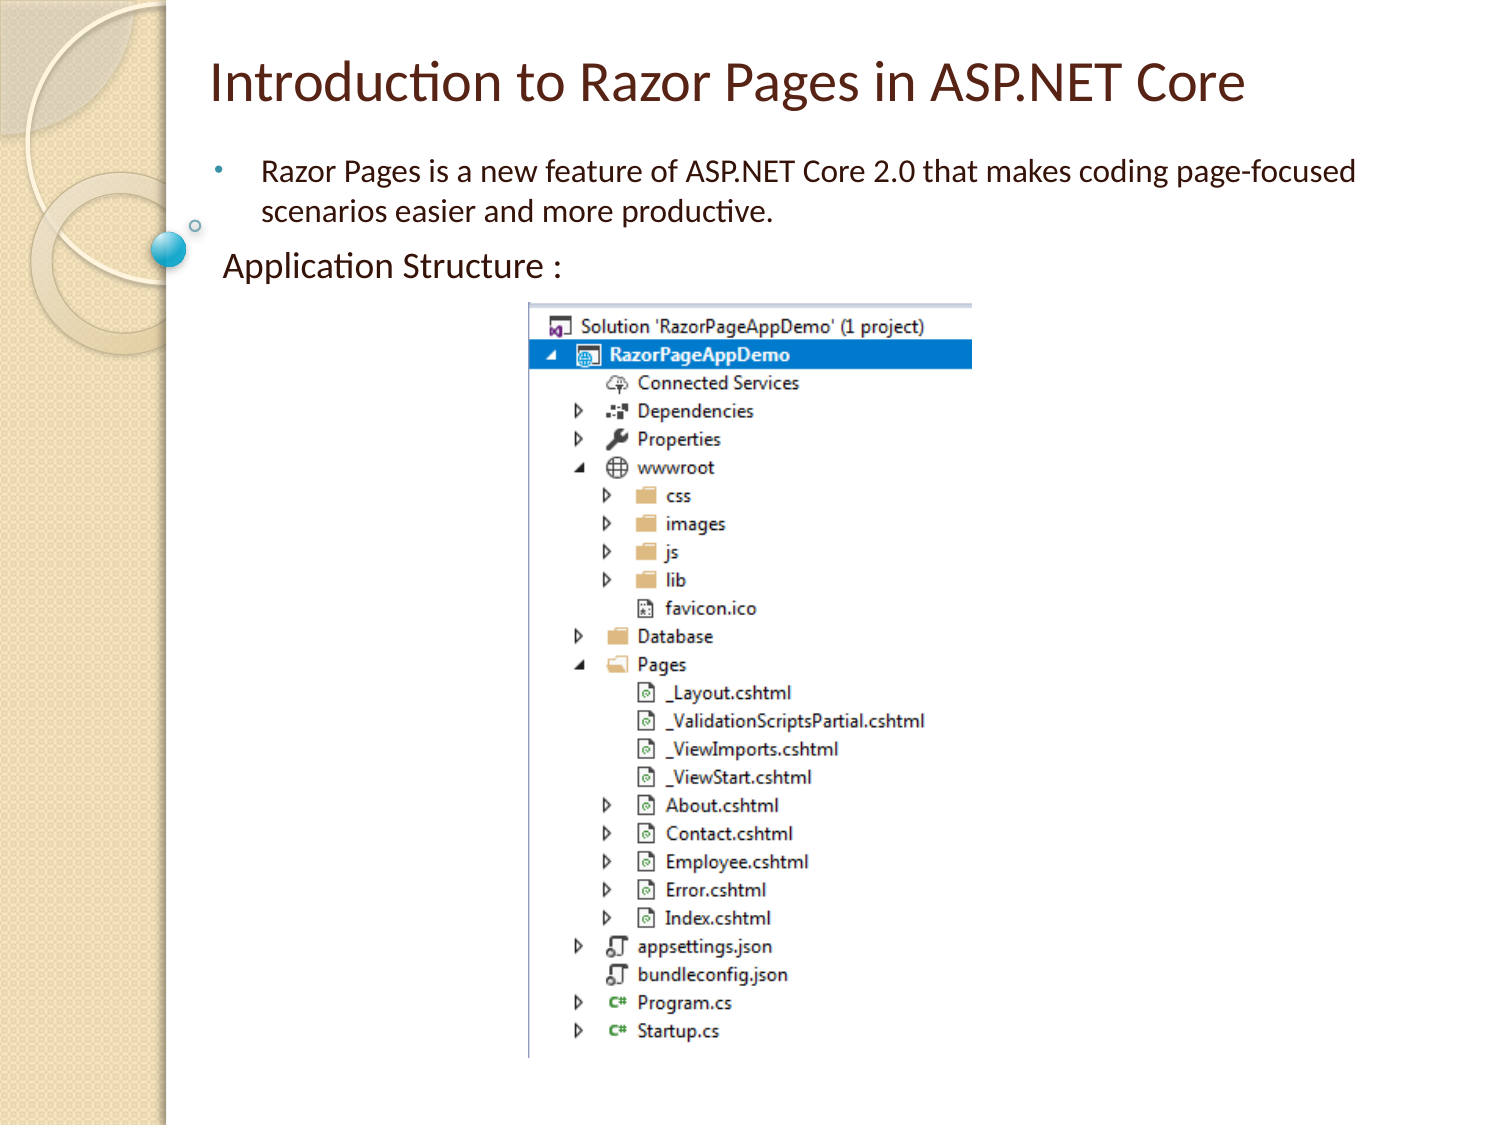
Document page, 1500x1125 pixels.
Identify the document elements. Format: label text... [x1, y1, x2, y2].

picture [528, 302, 972, 1058]
title Introduction to Razor Pages in ASP.NET Core [194, 0, 1410, 121]
subtitle Razor Pages is a new feature of ASP.NET Core 2.0 that makes coding page-focused scenarios easier and more productive. Application Structure : [194, 149, 1459, 1083]
